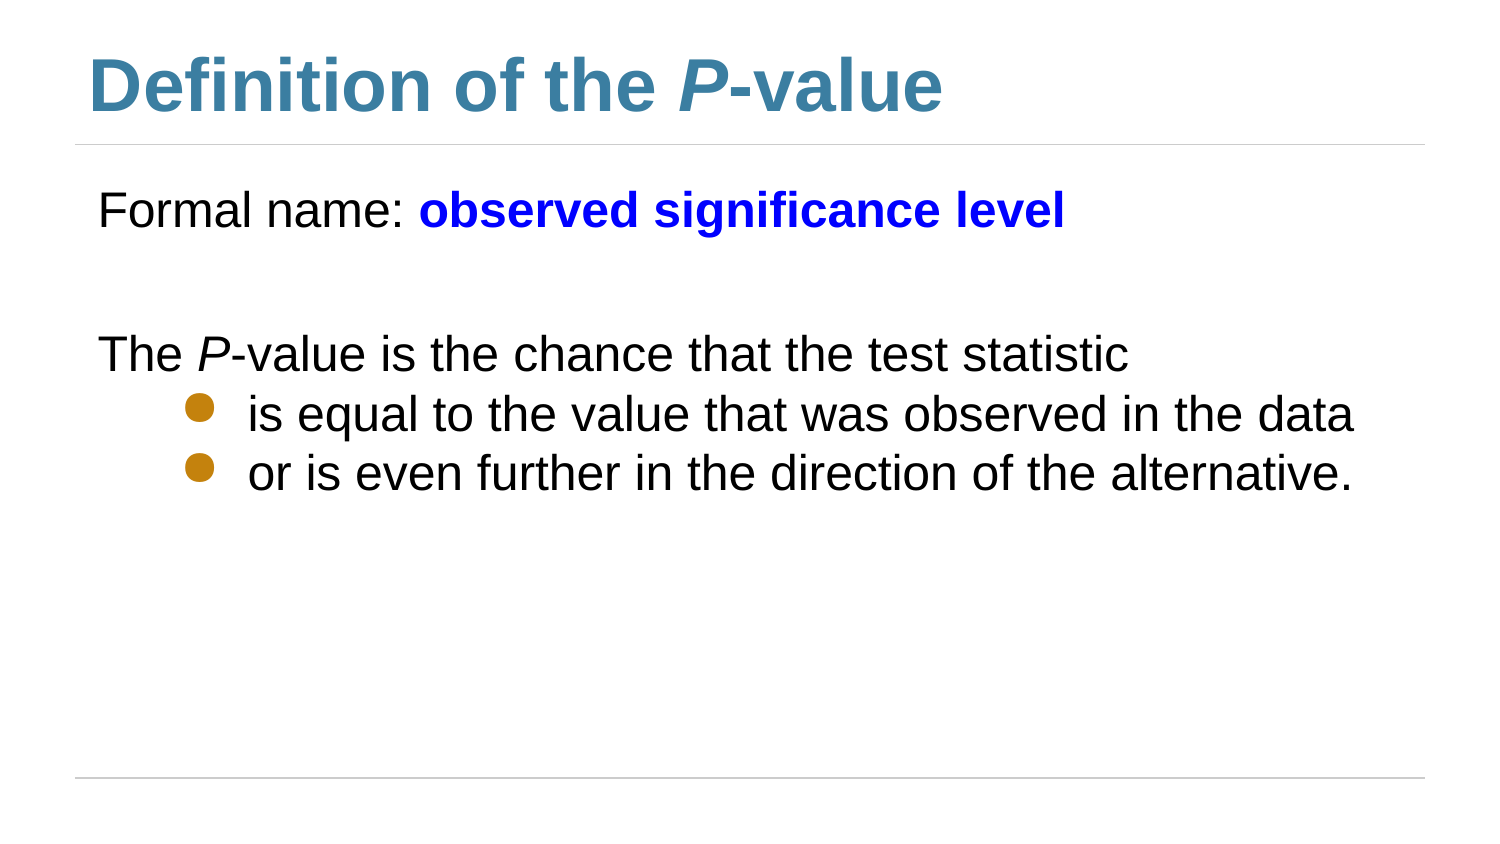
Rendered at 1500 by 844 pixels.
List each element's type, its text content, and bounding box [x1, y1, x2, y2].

text_box Formal name: observed significance level The P-value is the chance that the test statistic is equal to the value that was observed in the data or is even further in the direction of the alternative. [95, 175, 1360, 680]
title Definition of the P-value [86, 34, 950, 178]
